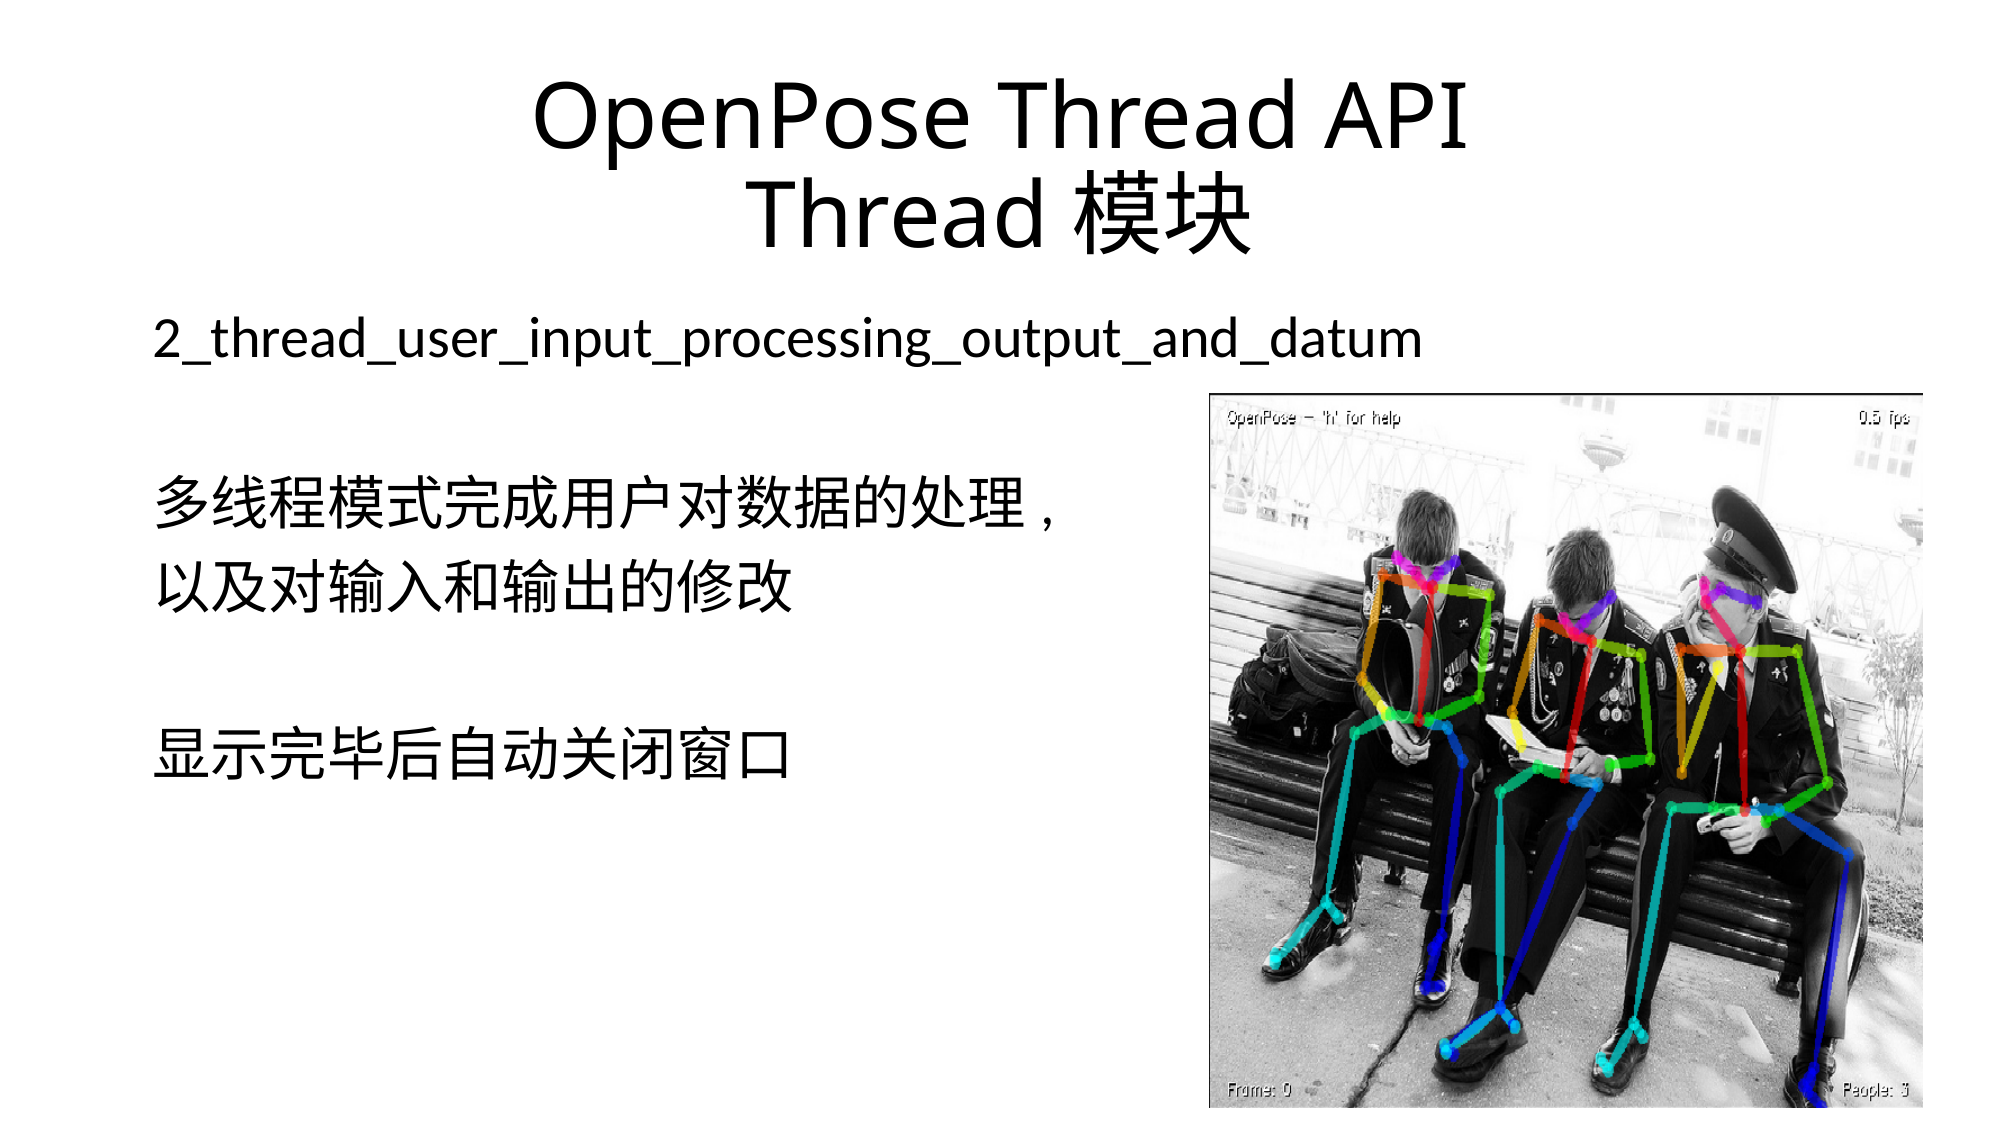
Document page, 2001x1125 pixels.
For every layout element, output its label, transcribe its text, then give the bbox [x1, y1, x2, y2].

title OpenPose Thread API Thread模块 [137, 59, 1863, 278]
text_box 2_thread_user_input_processing_output_and_datum 多线程模式完成用户对数据的处理, 以及对输入和输出的修改 显示完毕后自动关闭窗口 [137, 299, 1863, 1108]
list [1209, 393, 1923, 1108]
